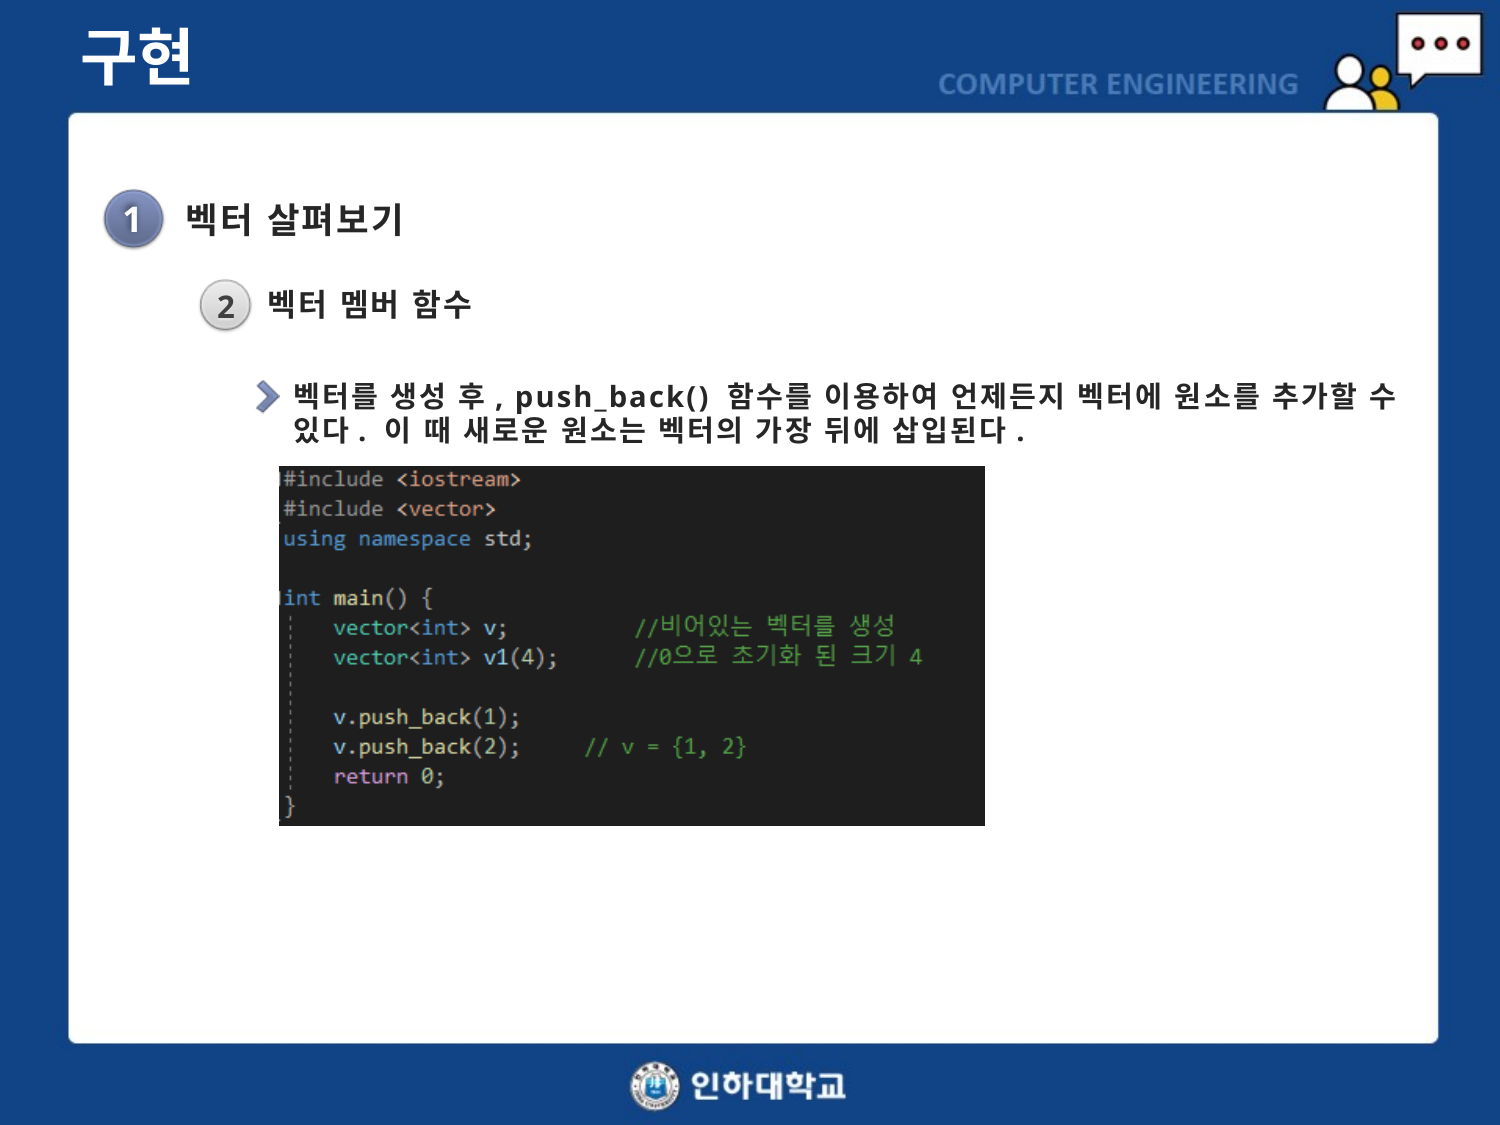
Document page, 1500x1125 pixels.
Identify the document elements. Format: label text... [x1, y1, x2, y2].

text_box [255, 370, 1415, 457]
text_box 구현 [65, 19, 1415, 106]
text_box 벡터 살펴보기 [170, 191, 1142, 249]
picture [0, 0, 1500, 1125]
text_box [198, 277, 1225, 334]
